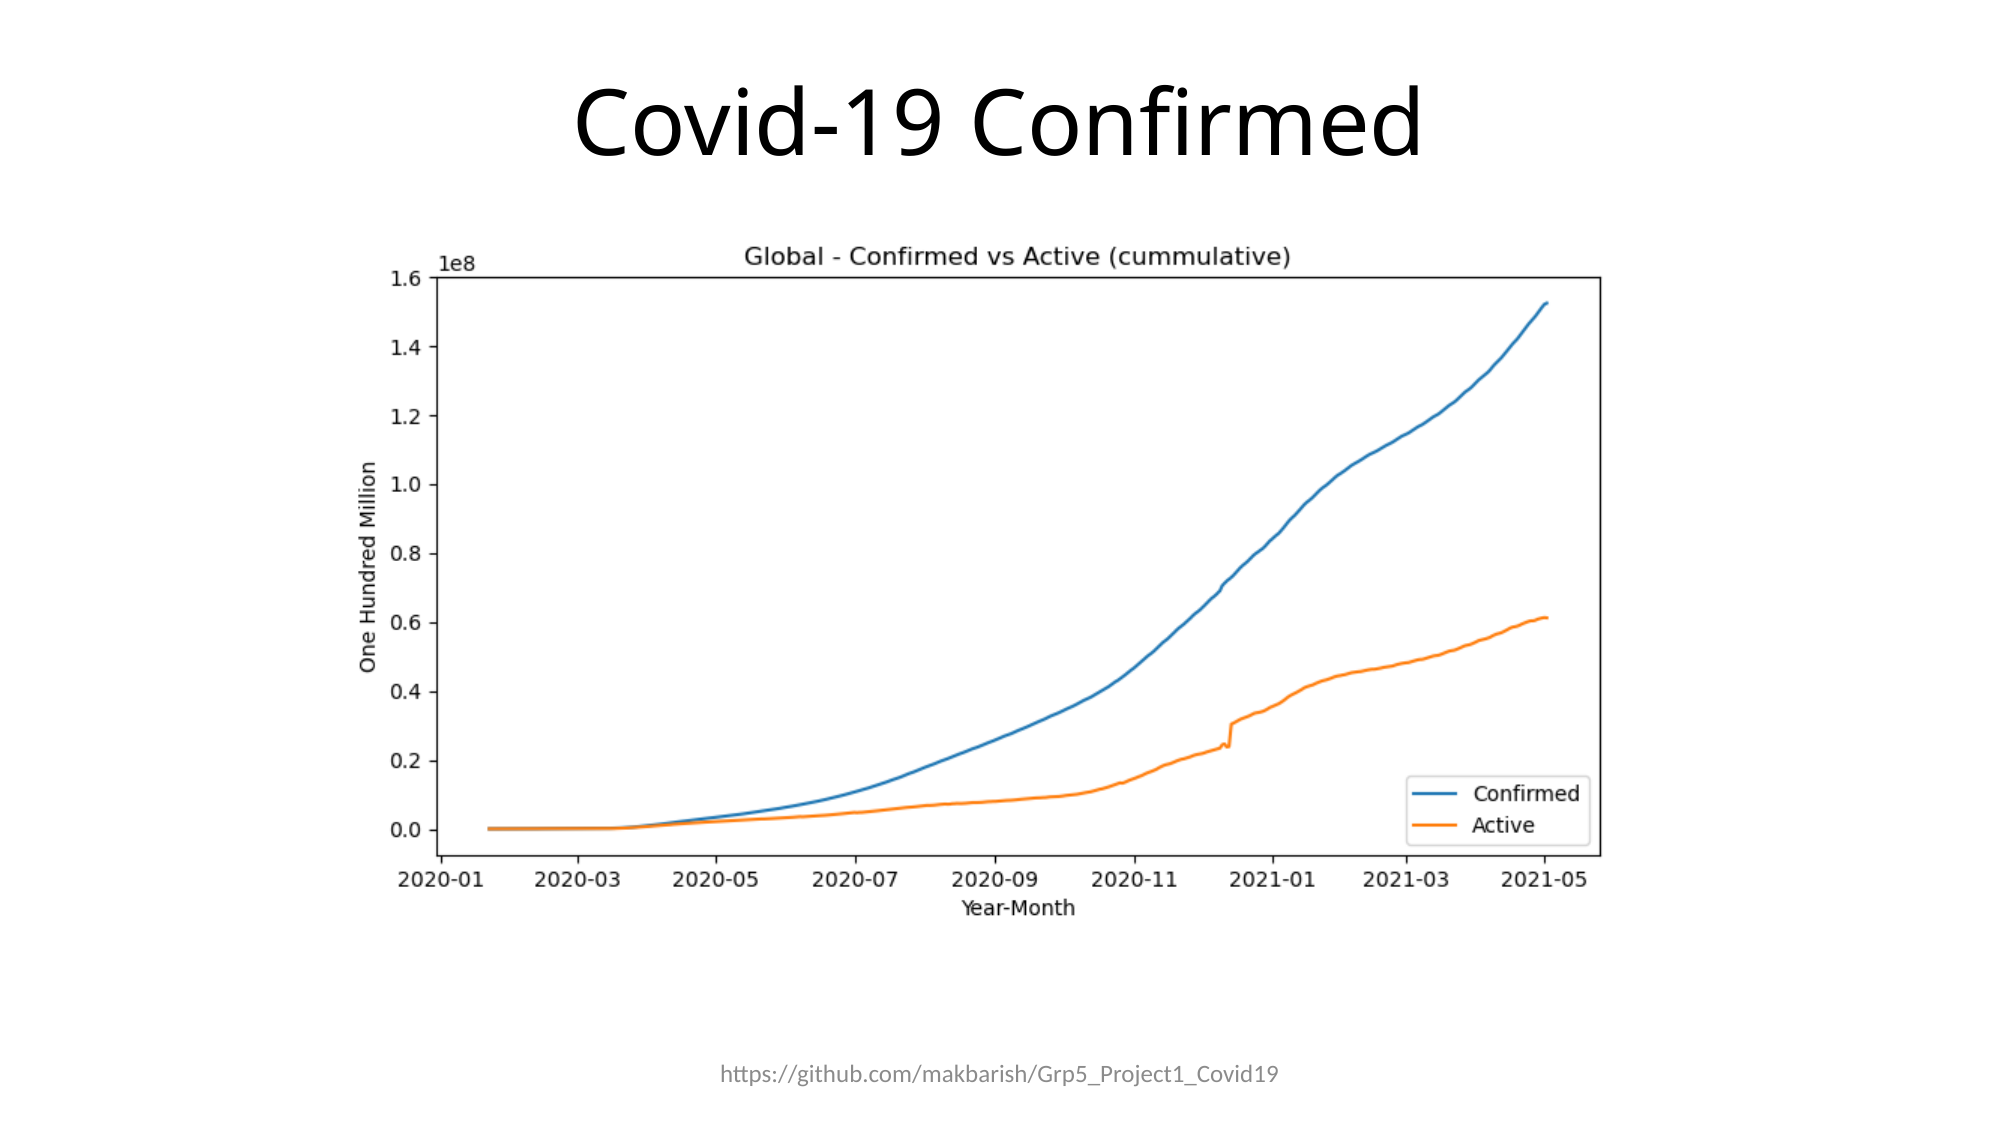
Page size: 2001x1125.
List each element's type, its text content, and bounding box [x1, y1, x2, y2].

picture [249, 187, 1750, 938]
footer https://github.com/makbarish/Grp5_Project1_Covid19 [662, 1042, 1338, 1103]
title Covid-19 Confirmed [137, 34, 1863, 218]
